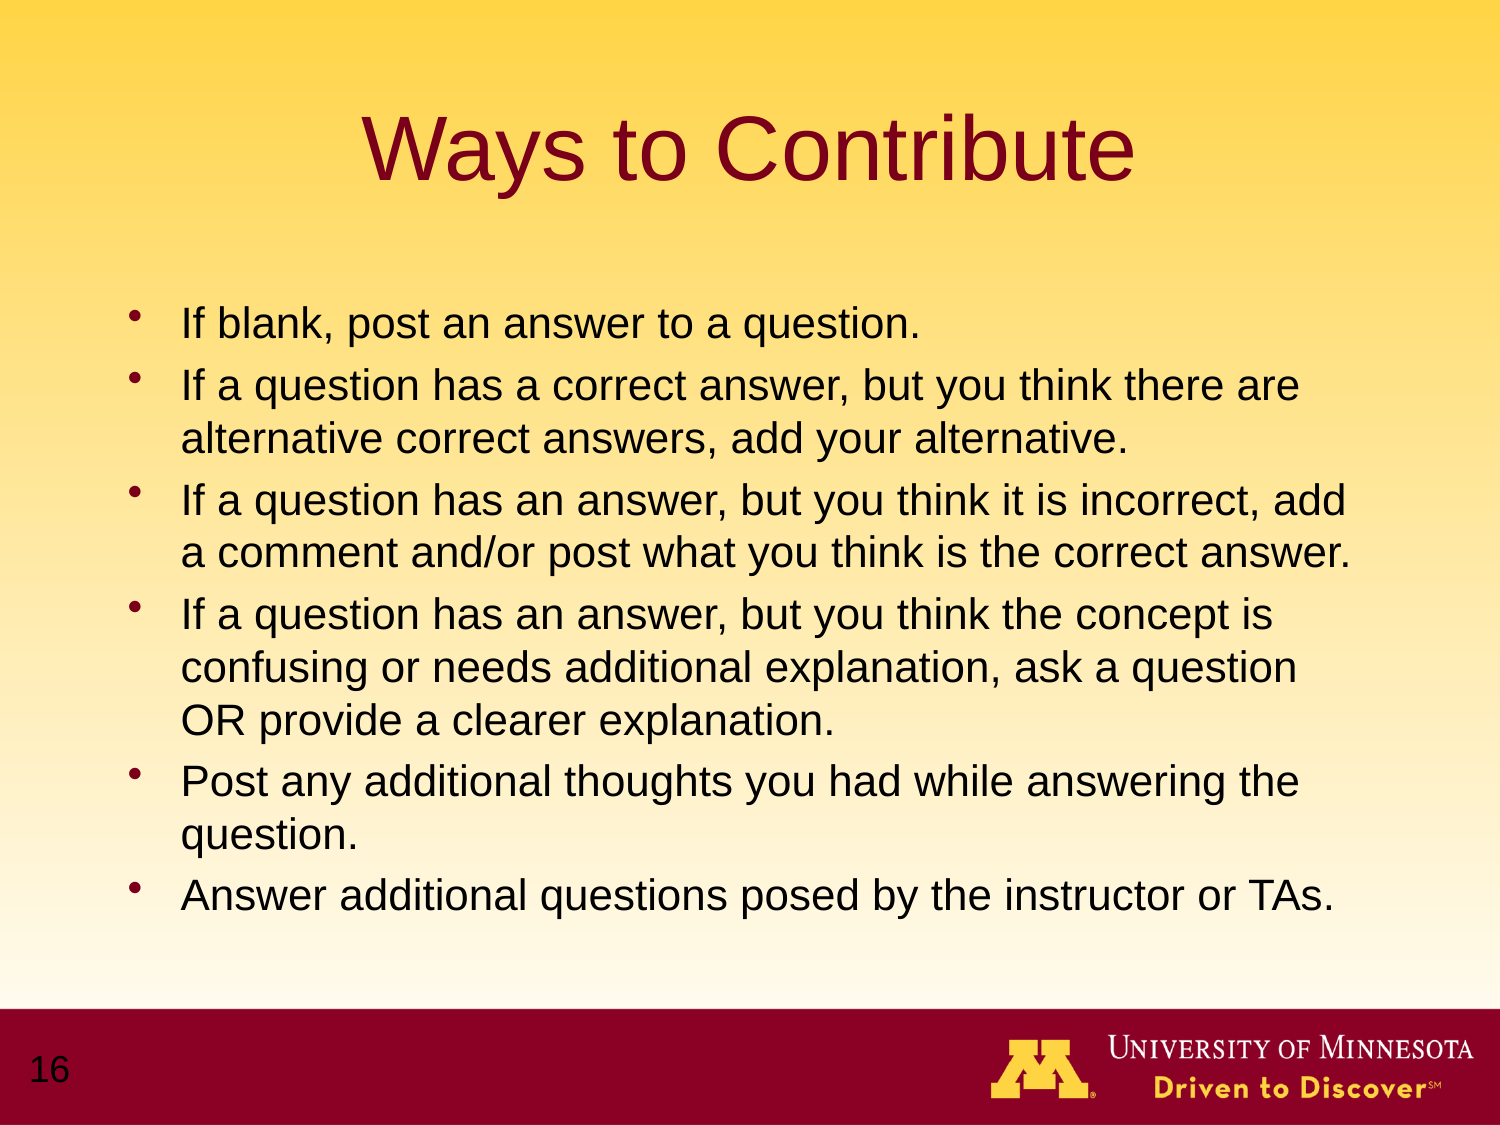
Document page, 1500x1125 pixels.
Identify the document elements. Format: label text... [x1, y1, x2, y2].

list If blank, post an answer to a question. If a question has a correct answer, but you think there are alternative correct answers, add your alternative. If a question has an answer, but you think it is incorrect, add a comment and/or post what you think is the correct answer. If a question has an answer, but you think the concept is confusing or needs additional explanation, ask a question OR provide a clearer explanation. Post any additional thoughts you had while answering the question. Answer additional questions posed by the instructor or TAs. [112, 287, 1388, 988]
title Ways to Contribute [112, 50, 1388, 238]
picture [0, 0, 1500, 1125]
